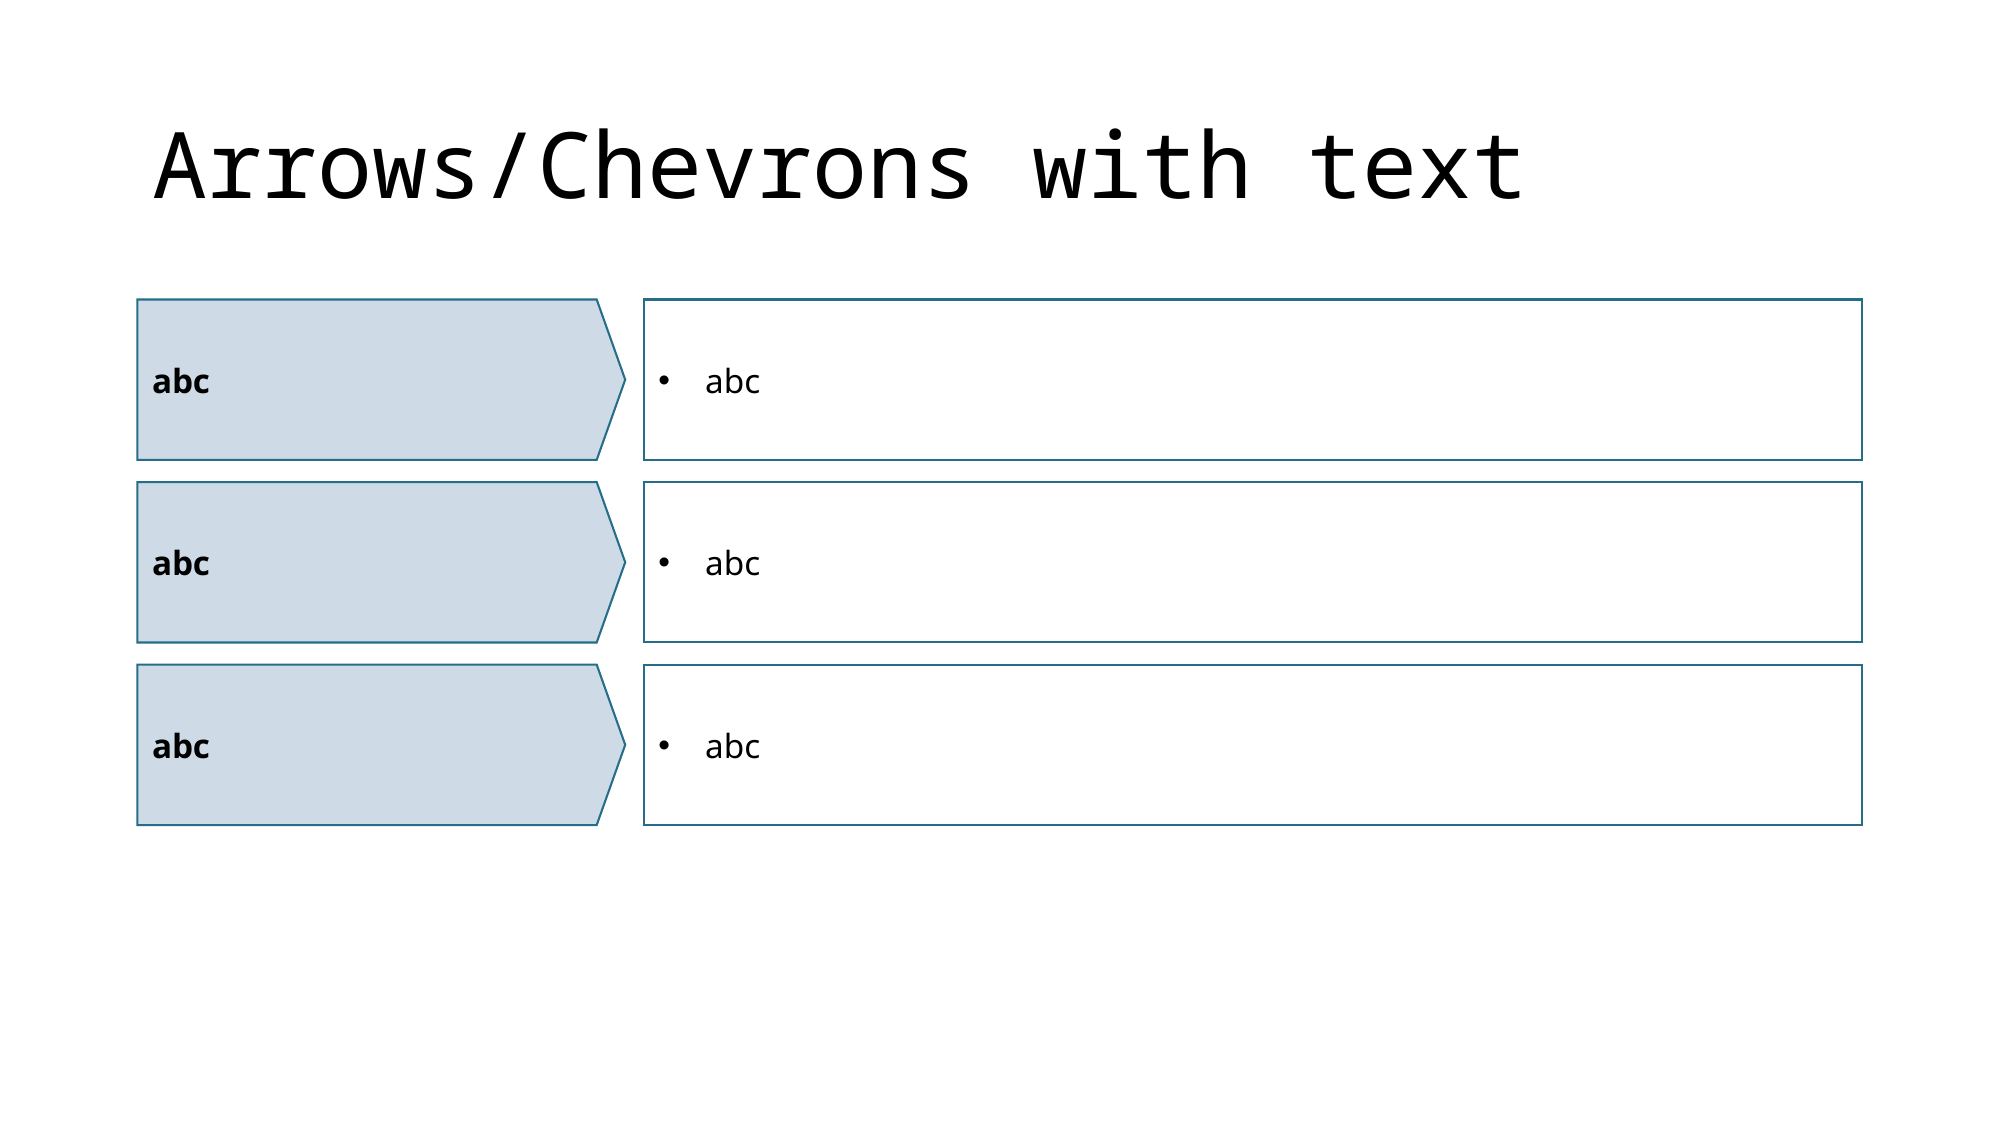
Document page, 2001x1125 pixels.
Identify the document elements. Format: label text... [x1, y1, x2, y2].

title Arrows/Chevrons with text [137, 59, 1863, 278]
text_box abc [643, 298, 1863, 461]
text_box abc [643, 481, 1863, 643]
text_box abc [136, 298, 627, 461]
text_box abc [643, 664, 1863, 826]
text_box abc [136, 663, 627, 827]
text_box abc [136, 481, 627, 644]
